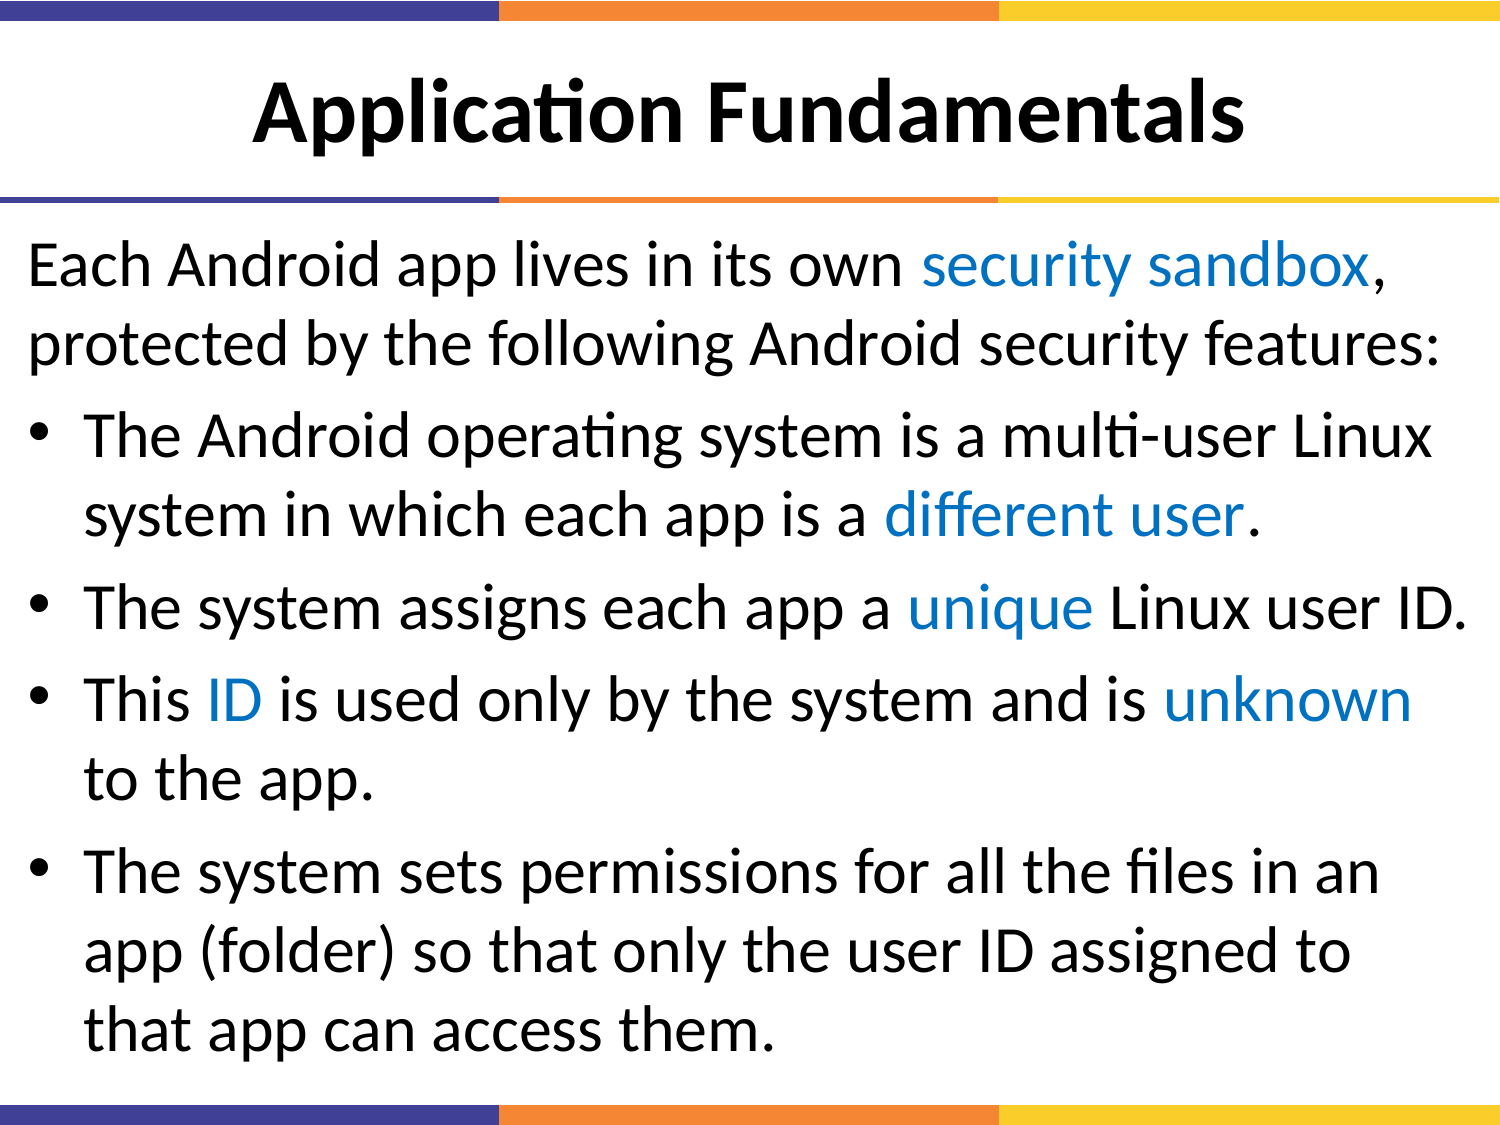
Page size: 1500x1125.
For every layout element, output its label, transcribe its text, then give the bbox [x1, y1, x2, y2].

list Each Android app lives in its own security sandbox, protected by the following Android security features: The Android operating system is a multi-user Linux system in which each app is a different user. The system assigns each app a unique Linux user ID. This ID is used only by the system and is unknown to the app. The system sets permissions for all the files in an app (folder) so that only the user ID assigned to that app can access them. [12, 212, 1488, 1100]
title Application Fundamentals [12, 24, 1488, 188]
